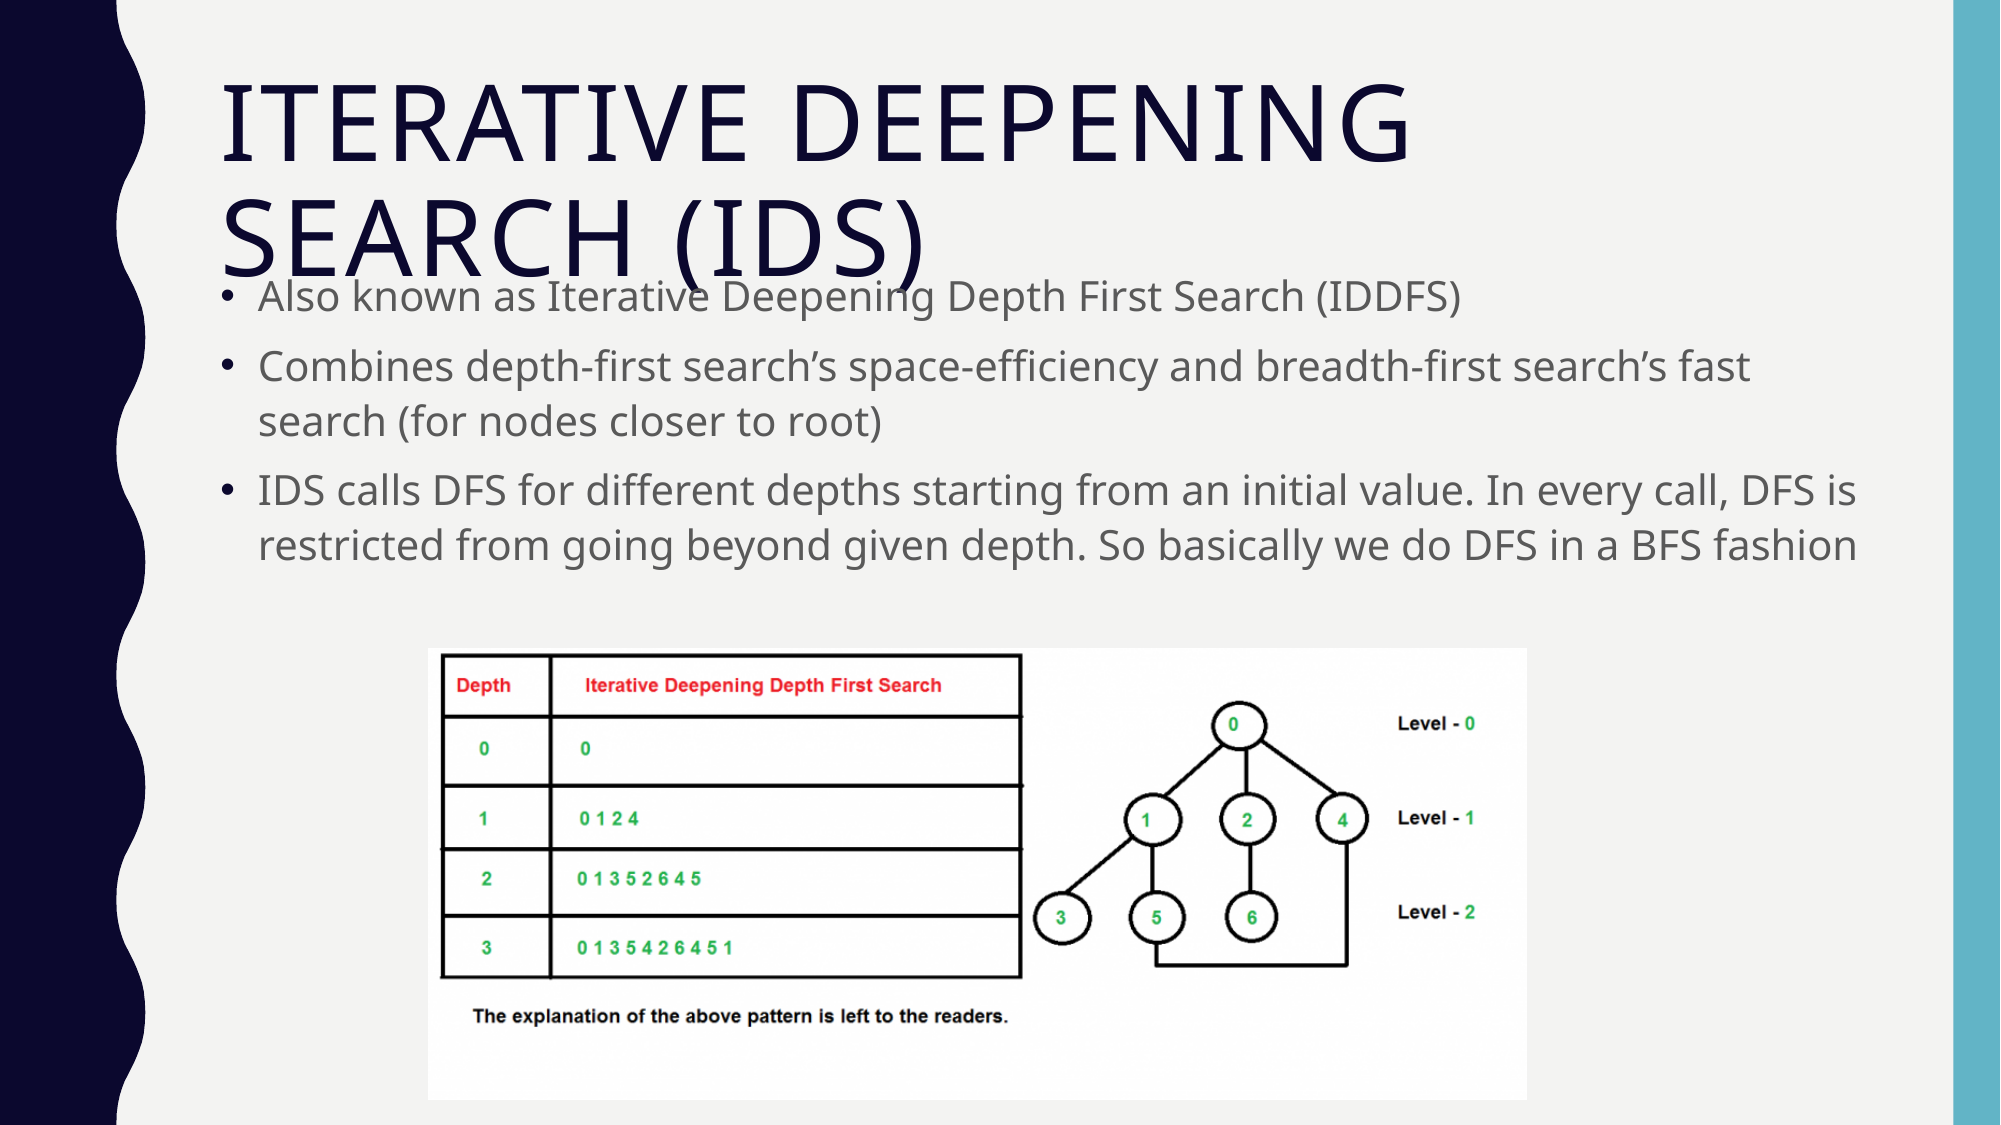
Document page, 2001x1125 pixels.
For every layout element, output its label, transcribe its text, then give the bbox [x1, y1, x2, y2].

list Also known as Iterative Deepening Depth First Search (IDDFS) Combines depth-first search’s space-efficiency and breadth-first search’s fast search (for nodes closer to root) IDS calls DFS for different depths starting from an initial value. In every call, DFS is restricted from going beyond given depth. So basically we do DFS in a BFS fashion [205, 257, 1875, 965]
picture [428, 648, 1527, 1100]
title ITERATIVE DEEPENING SEARCH (ids) [205, 62, 1875, 257]
